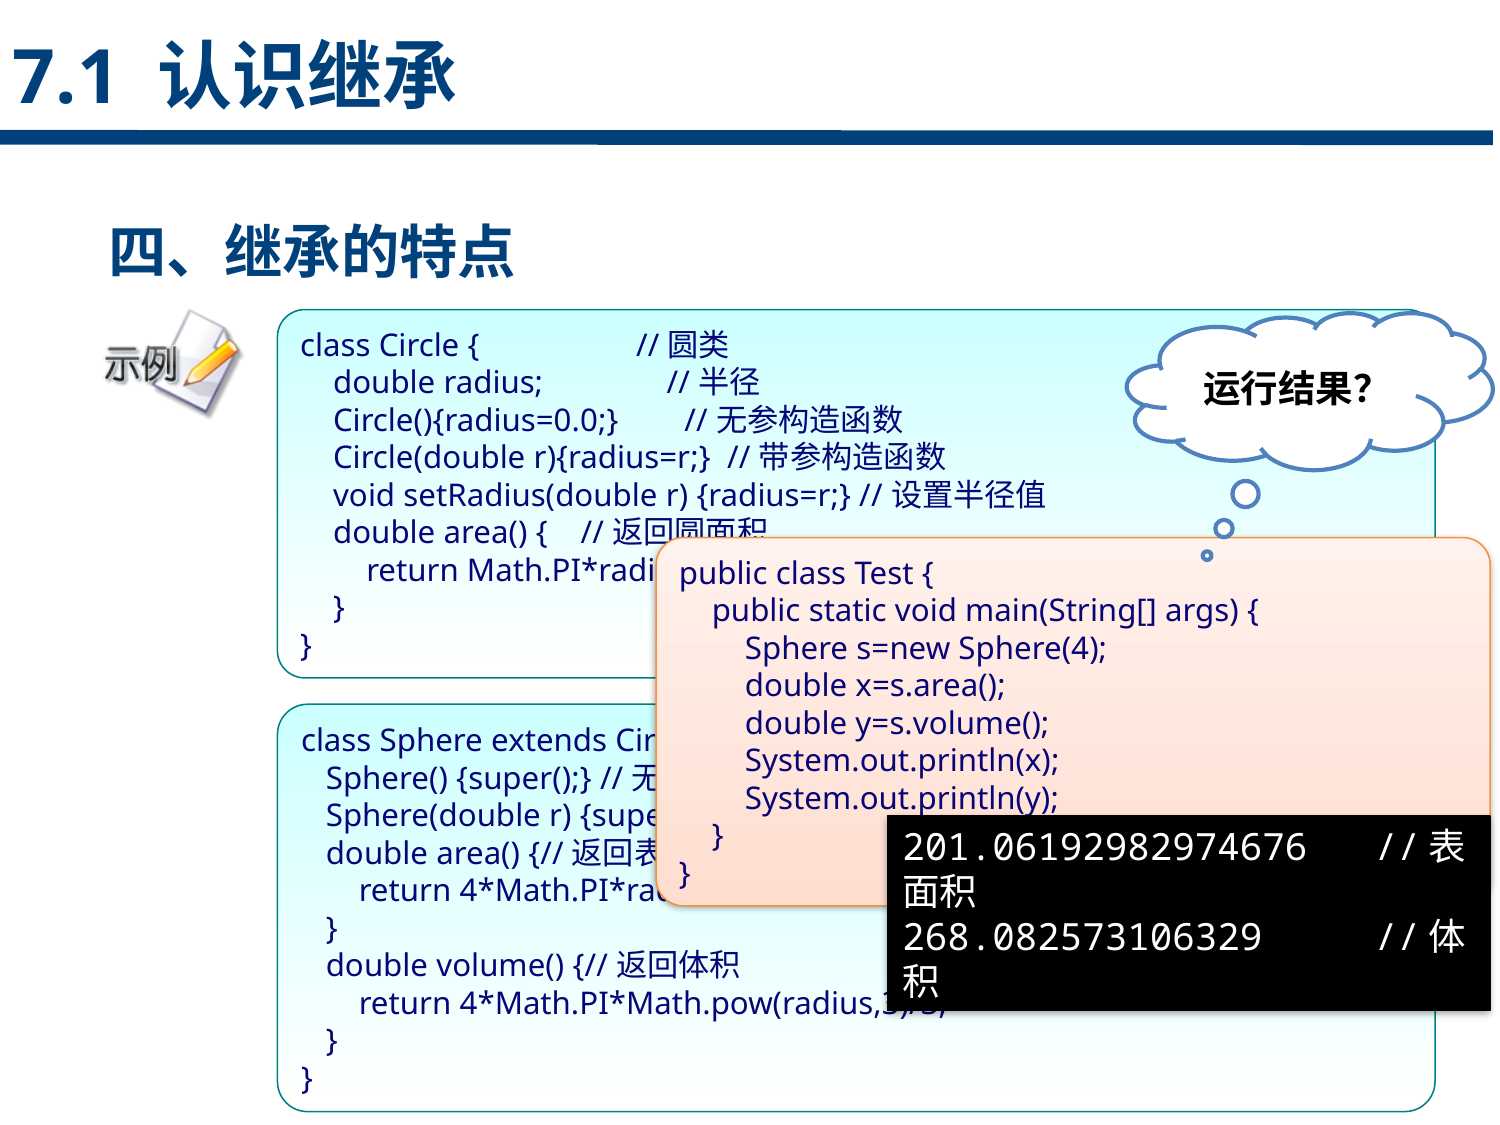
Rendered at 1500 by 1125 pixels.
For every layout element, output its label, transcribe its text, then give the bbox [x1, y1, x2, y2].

text_box 运行结果？ [1230, 478, 1261, 510]
text_box 运行结果？ [1213, 517, 1235, 540]
text_box 201.06192982974676 //表面积 268.082573106329 //体积 [887, 815, 1491, 1011]
text_box 运行结果？ [1200, 549, 1214, 563]
text_box class Sphere extends Circle { //球类 Sphere() {super();} //无参构造函数 Sphere(double r) {super(r);} //带参构造函数 double area() {//返回表面积 return 4*Math.PI*radius*radius; } double volume() {//返回体积 return 4*Math.PI*Math.pow(radius,3)/3; } } [277, 704, 1436, 1112]
picture [94, 306, 246, 421]
text_box 7.1 认识继承 [0, 21, 473, 127]
text_box class Circle { //圆类 double radius; //半径 Circle(){radius=0.0;} //无参构造函数 Circle(double r){radius=r;} //带参构造函数 void setRadius(double r) {radius=r;} //设置半径值 double area() { //返回圆面积 return Math.PI*radius*radius; } } [277, 309, 1436, 678]
text_box 运行结果？ [1124, 311, 1495, 473]
text_box public class Test { public static void main(String[] args) { Sphere s=new Sphere(4); double x=s.area(); double y=s.volume(); System.out.println(x); System.out.println(y); } } [655, 536, 1491, 907]
text_box 四、继承的特点 [5, 172, 1317, 293]
